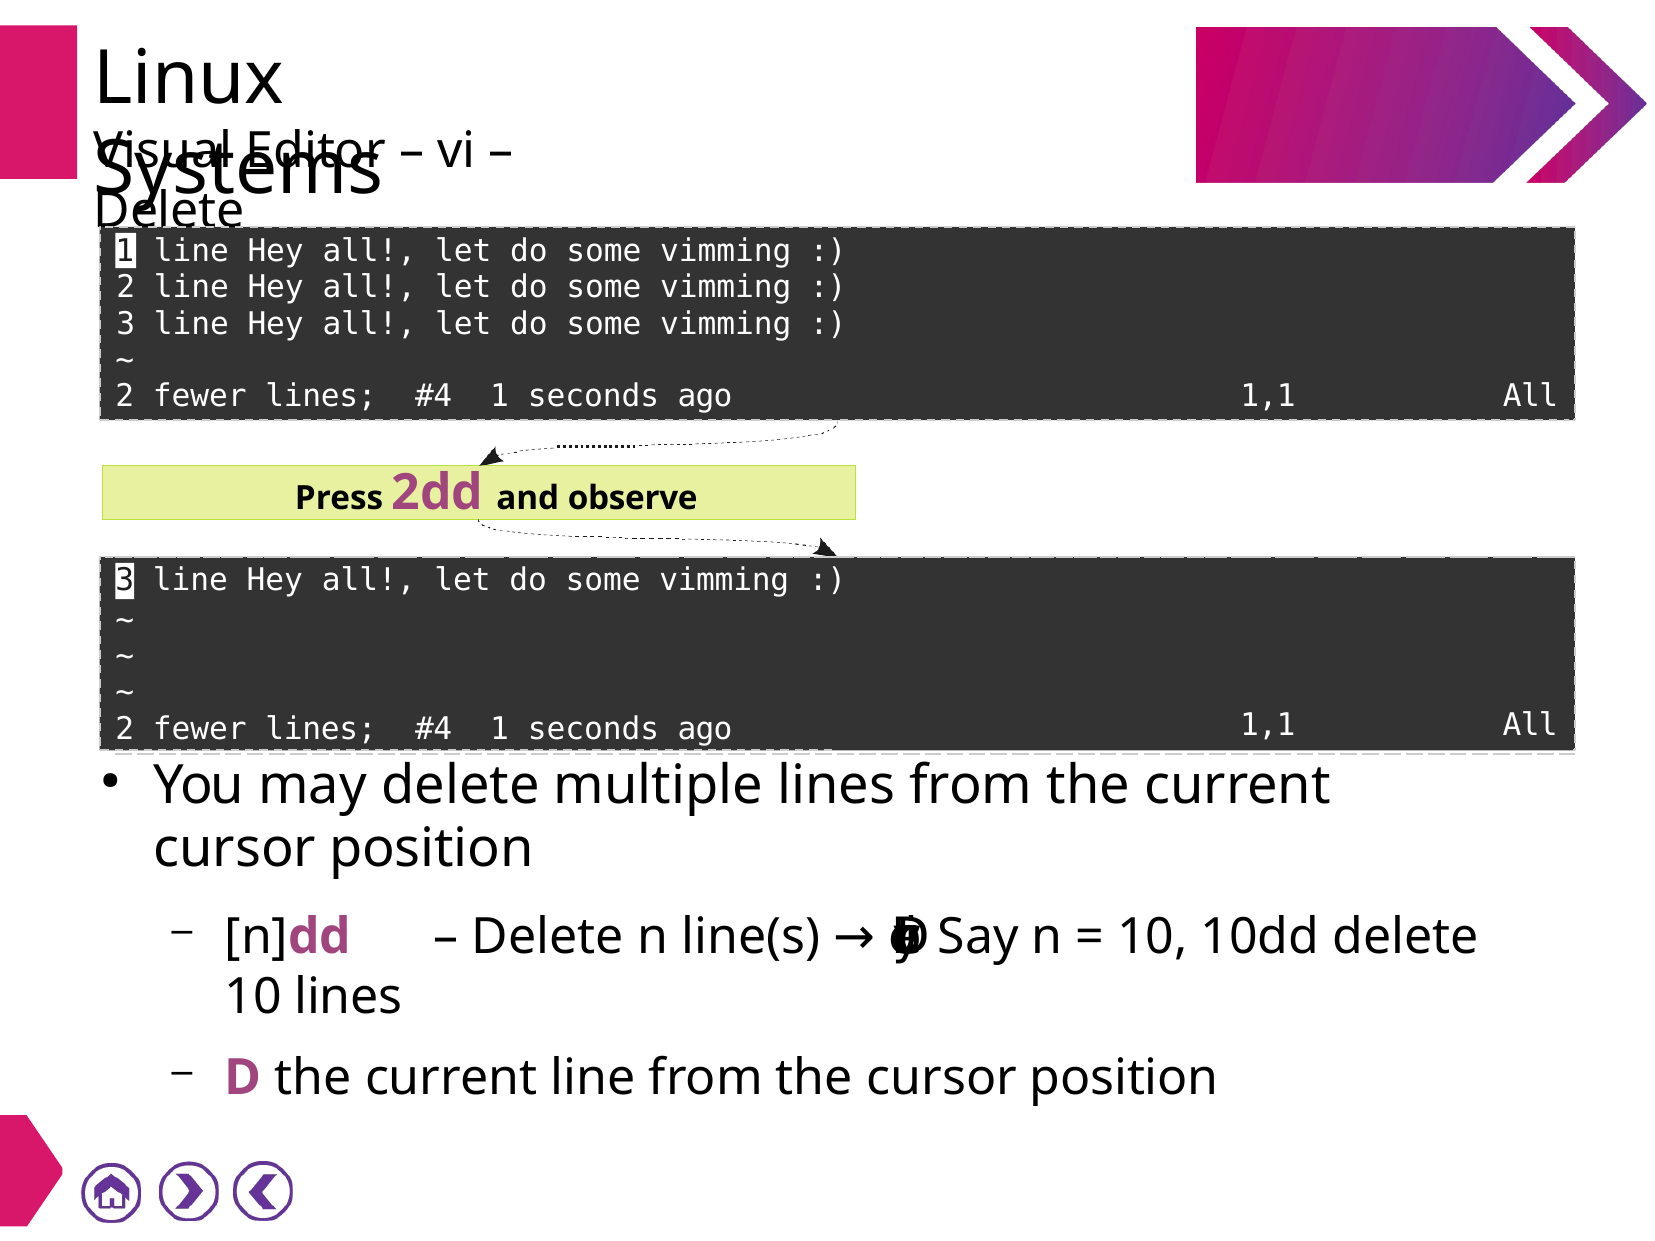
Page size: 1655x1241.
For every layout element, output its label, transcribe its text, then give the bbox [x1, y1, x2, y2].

title Linux Systems [91, 26, 564, 115]
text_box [98, 225, 1577, 422]
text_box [1571, 560, 1577, 752]
text_box [n]dd – Delete n line(s) → Directory Say n = 10, 10dd delete 10 lines D the current line from the cursor position [165, 879, 1543, 1105]
text_box Visual Editor – vi – Delete [91, 115, 659, 238]
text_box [98, 419, 1576, 752]
picture [80, 1163, 141, 1223]
picture [1196, 27, 1647, 183]
picture [159, 1161, 219, 1222]
text_box ● [98, 761, 123, 793]
text_box You may delete multiple lines from the current cursor position [151, 760, 1466, 878]
picture [233, 1161, 293, 1222]
